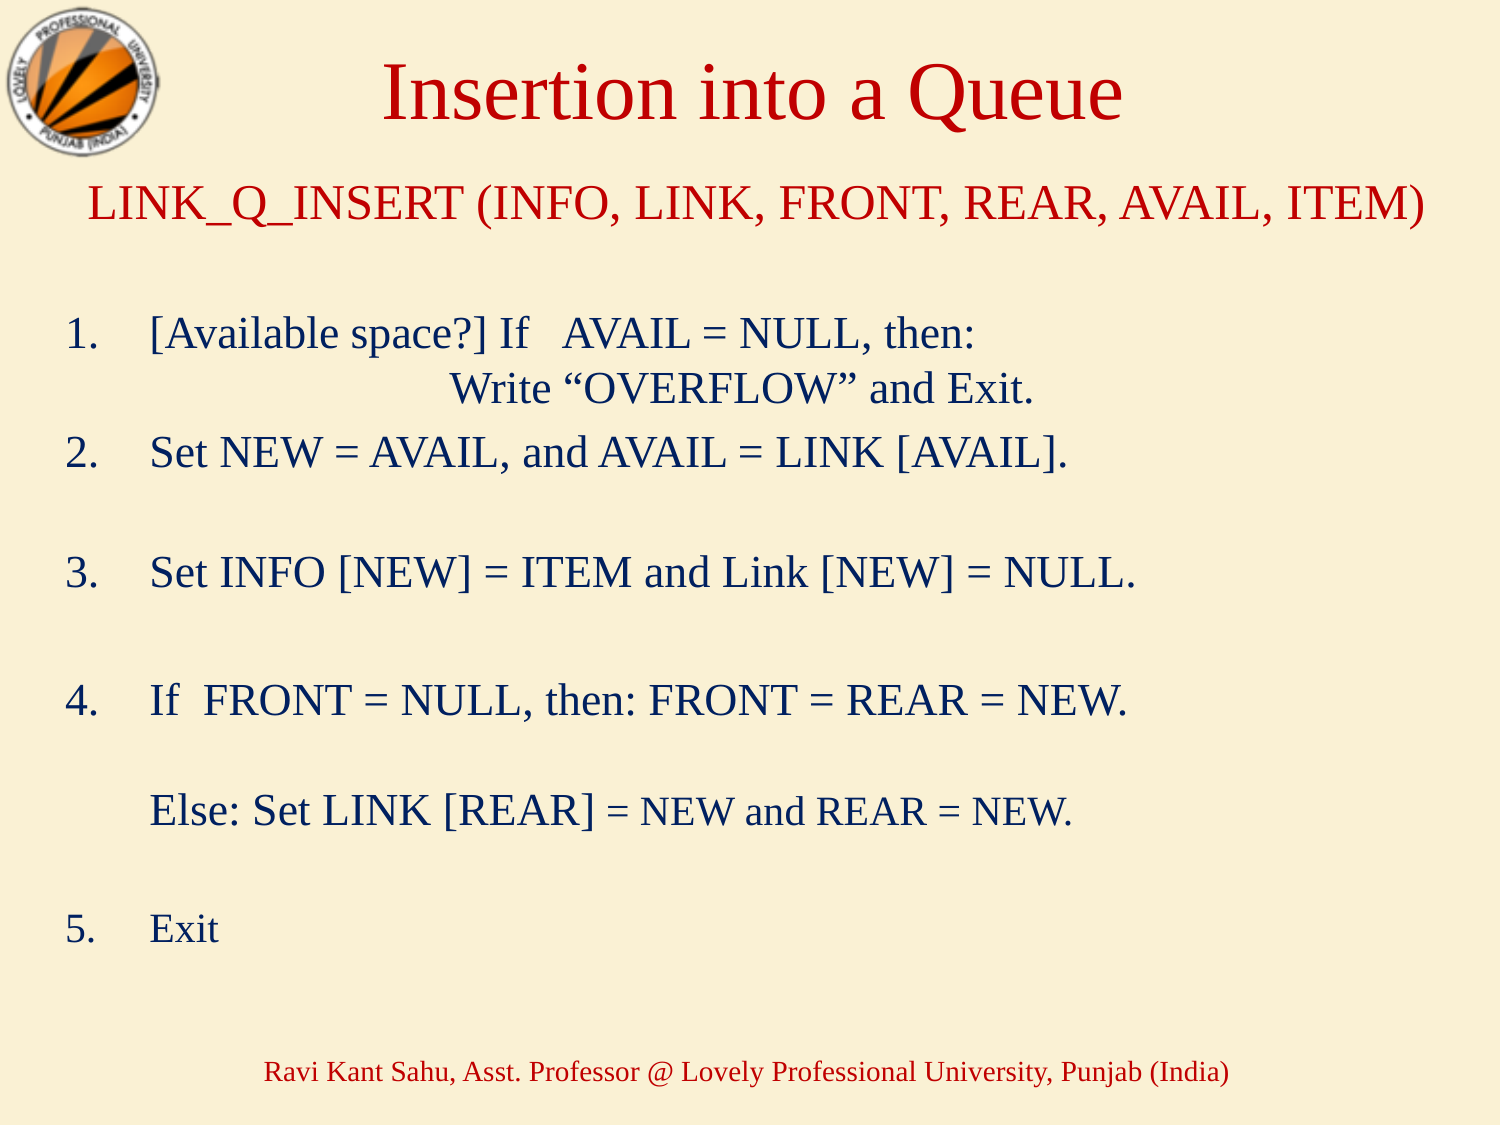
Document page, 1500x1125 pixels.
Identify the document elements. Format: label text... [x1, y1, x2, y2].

footer Ravi Kant Sahu, Asst. Professor @ Lovely Professional University, Punjab (India) [125, 1040, 1370, 1100]
picture [0, 0, 163, 163]
title Insertion into a Queue [163, 0, 1425, 162]
list LINK_Q_INSERT (INFO, LINK, FRONT, REAR, AVAIL, ITEM) [Available space?] If AVAIL = NULL, then: Write “OVERFLOW” and Exit. Set NEW = AVAIL, and AVAIL = LINK [AVAIL]. Set INFO [NEW] = ITEM and Link [NEW] = NULL. If FRONT = NULL, then: FRONT = REAR = NEW. Else: Set LINK [REAR] = NEW and REAR = NEW. Exit [50, 162, 1463, 1025]
